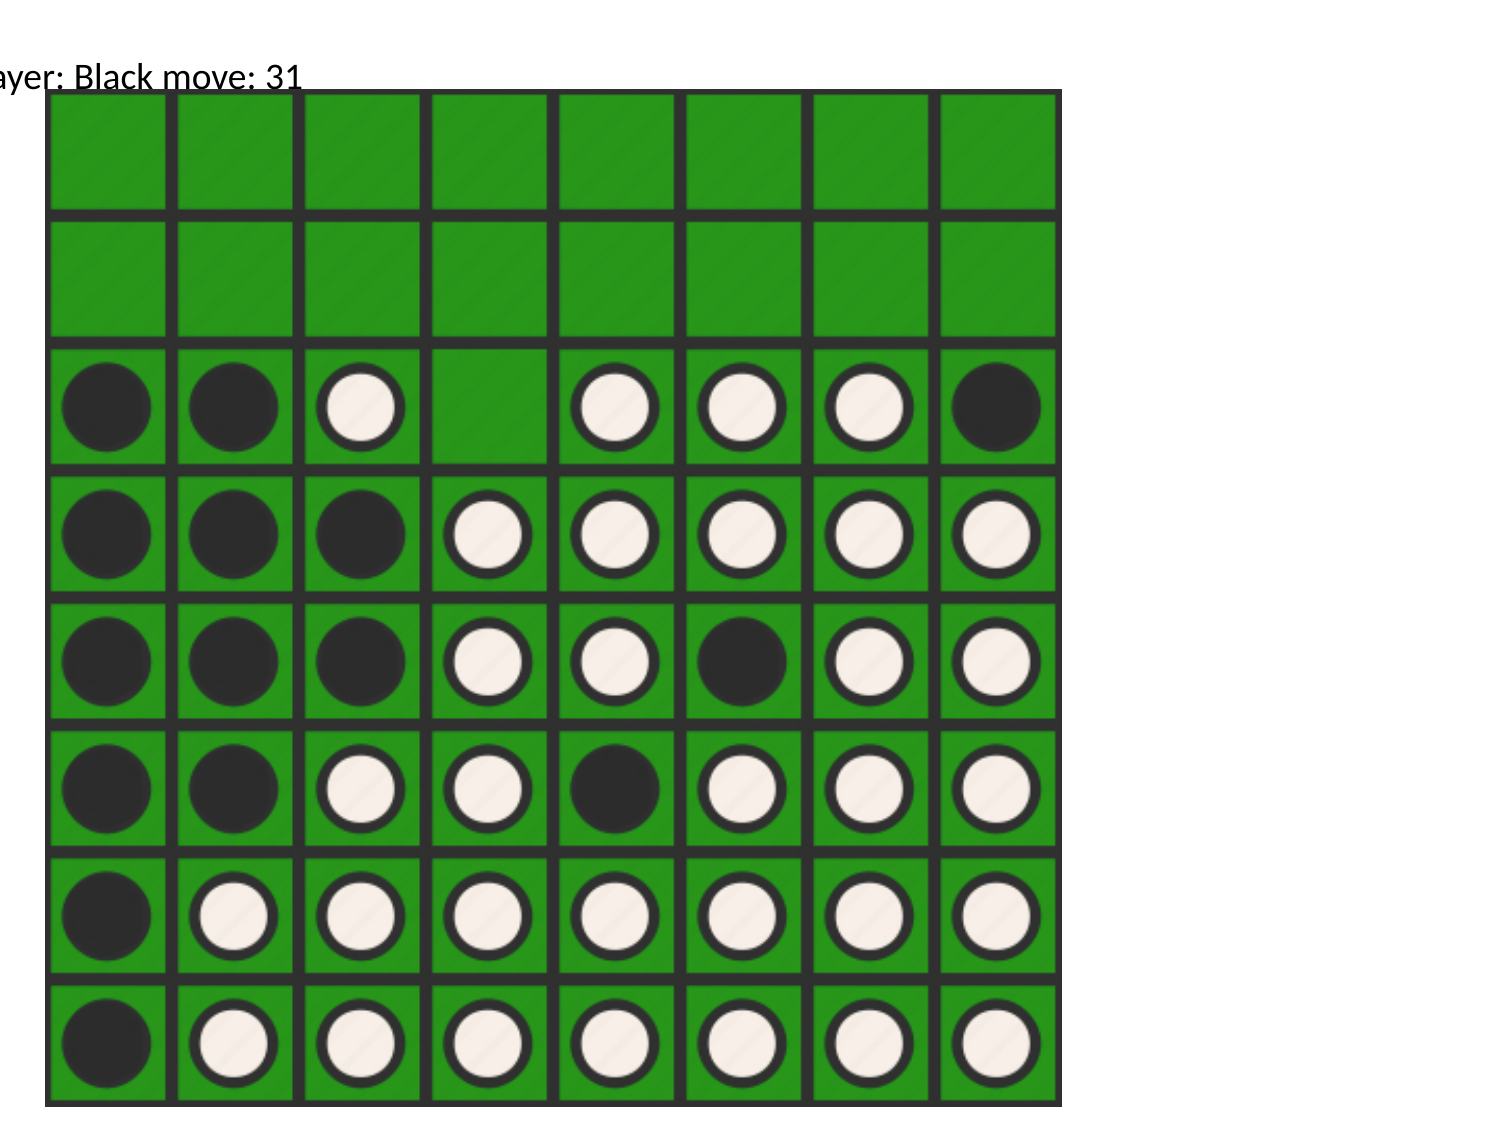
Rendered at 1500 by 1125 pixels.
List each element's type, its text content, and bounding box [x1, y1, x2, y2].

picture [44, 89, 1062, 1107]
text_box turn: 43 player: Black move: 31 [0, 44, 319, 105]
